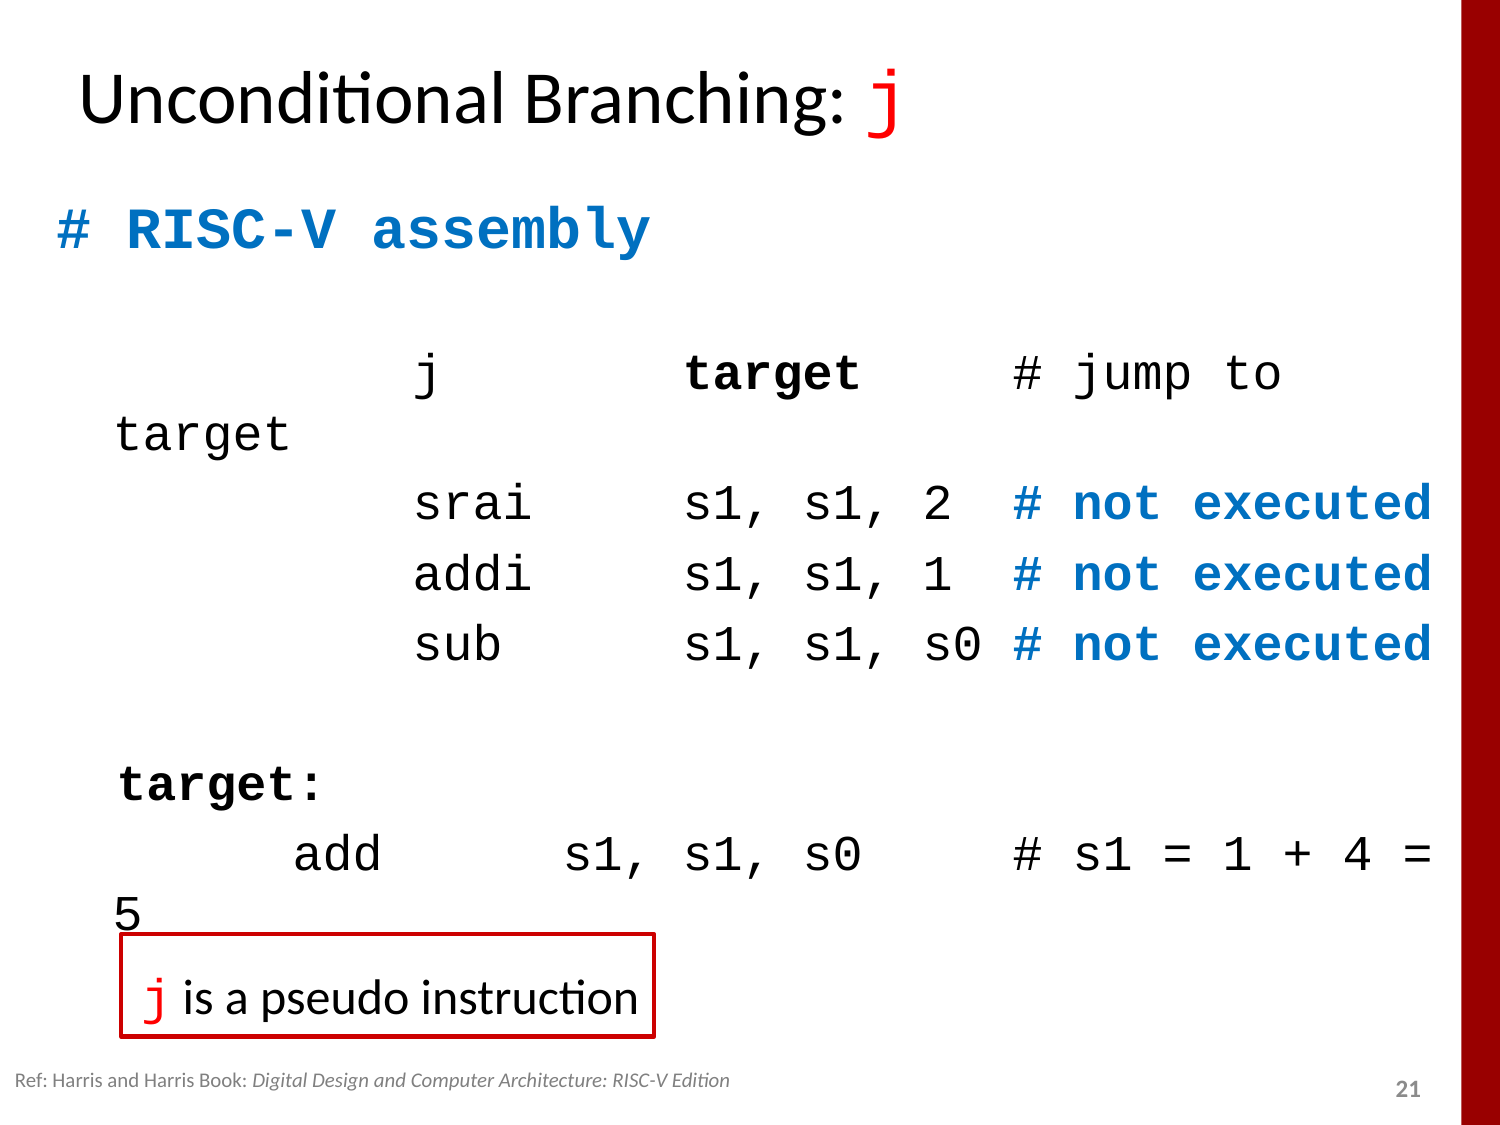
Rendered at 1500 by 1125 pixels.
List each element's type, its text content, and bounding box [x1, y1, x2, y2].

text_box [121, 934, 655, 1037]
text_box Ref: Harris and Harris Book: Digital Design and Computer Architecture: RISC-V Edition [0, 1059, 969, 1099]
text_box # RISC-V assembly j target # jump to target srai s1, s1, 2 # not executed addi s1, s1, 1 # not executed sub s1, s1, s0 # not executed target: add s1, s1, s0 # s1 = 1 + 4 = 5 [41, 182, 1454, 1033]
title Unconditional Branching: j [63, 30, 1310, 157]
